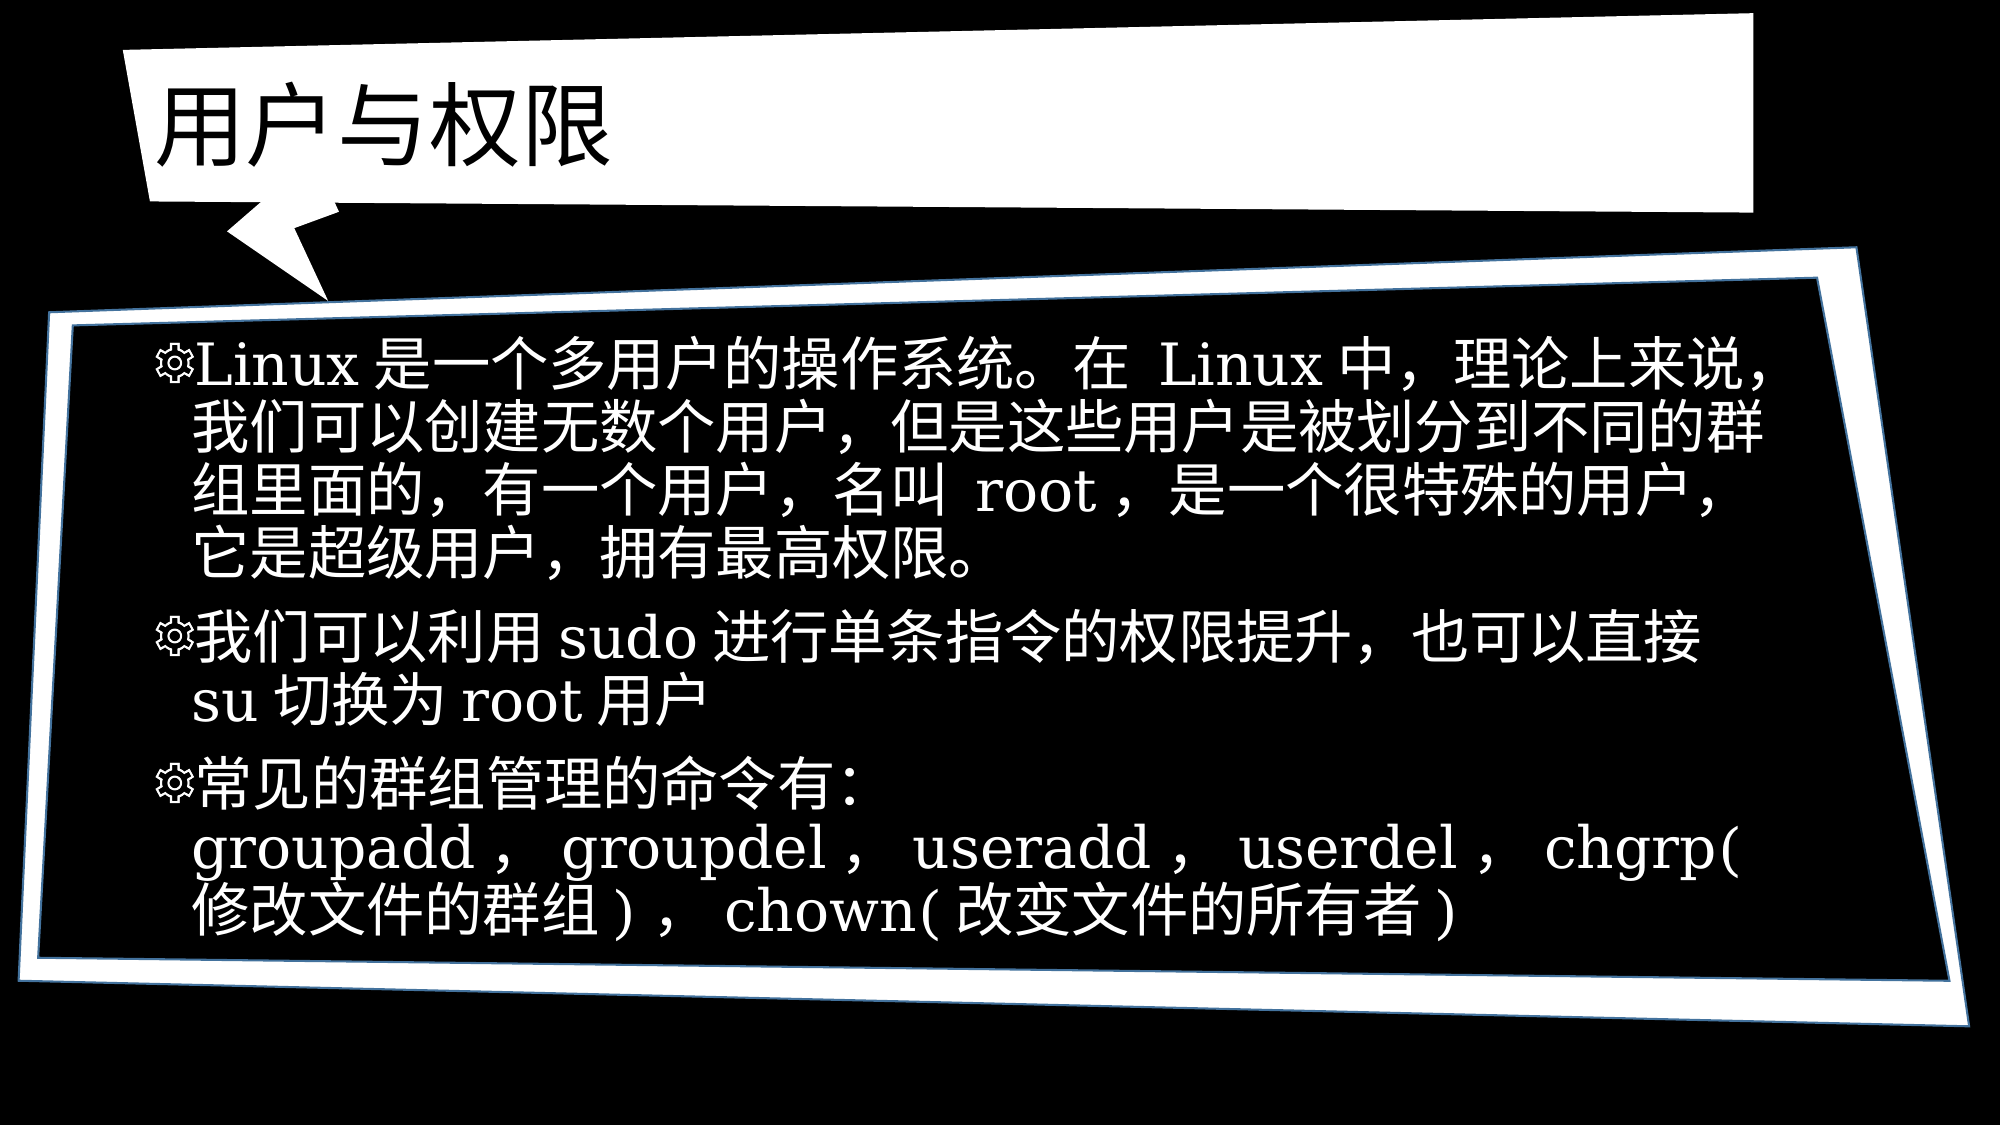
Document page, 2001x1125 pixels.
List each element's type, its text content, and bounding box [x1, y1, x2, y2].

title 用户与权限 [139, 42, 1850, 218]
picture [154, 615, 195, 657]
picture [154, 342, 195, 384]
list Linux是一个多用户的操作系统。在 Linux中，理论上来说，我们可以创建无数个用户，但是这些用户是被划分到不同的群组里面的，有一个用户，名叫 root，是一个很特殊的用户，它是超级用户，拥有最高权限。 我们可以利用sudo进行单条指令的权限提升，也可以直接su切换为root用户 常见的群组管理的命令有：groupadd，groupdel，useradd，userdel，chgrp(修改文件的群组)，chown(改变文件的所有者) [139, 327, 1799, 981]
picture [154, 762, 195, 804]
